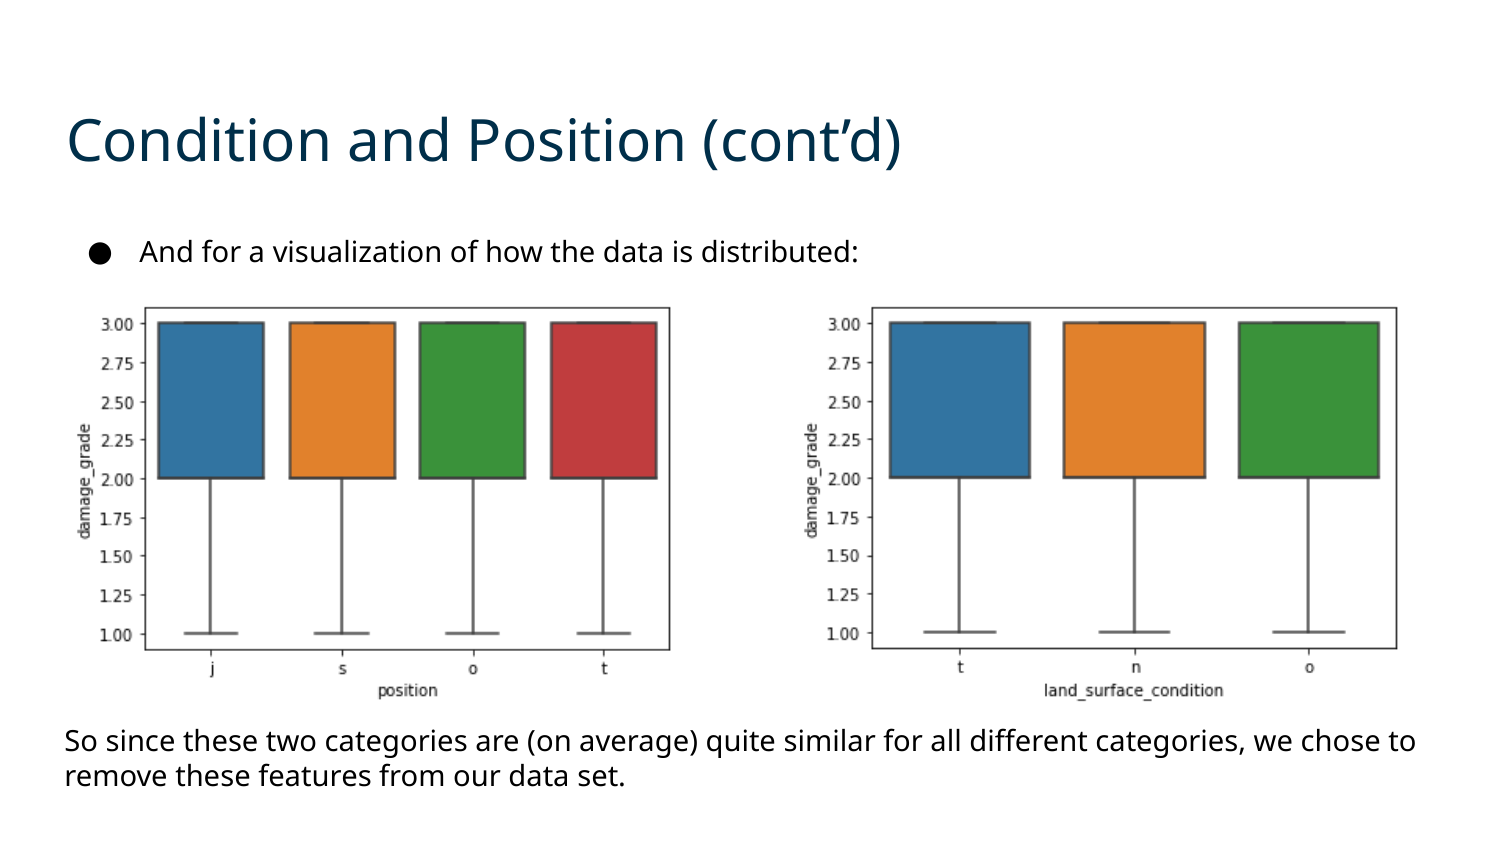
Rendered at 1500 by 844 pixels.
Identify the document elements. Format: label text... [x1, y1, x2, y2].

picture [791, 297, 1407, 710]
picture [65, 298, 681, 709]
title Condition and Position (cont’d) [51, 88, 1449, 217]
text_box And for a visualization of how the data is distributed: So since these two categories are (on average) quite similar for all different categories, we chose to remove these features from our data set. [49, 217, 1451, 738]
